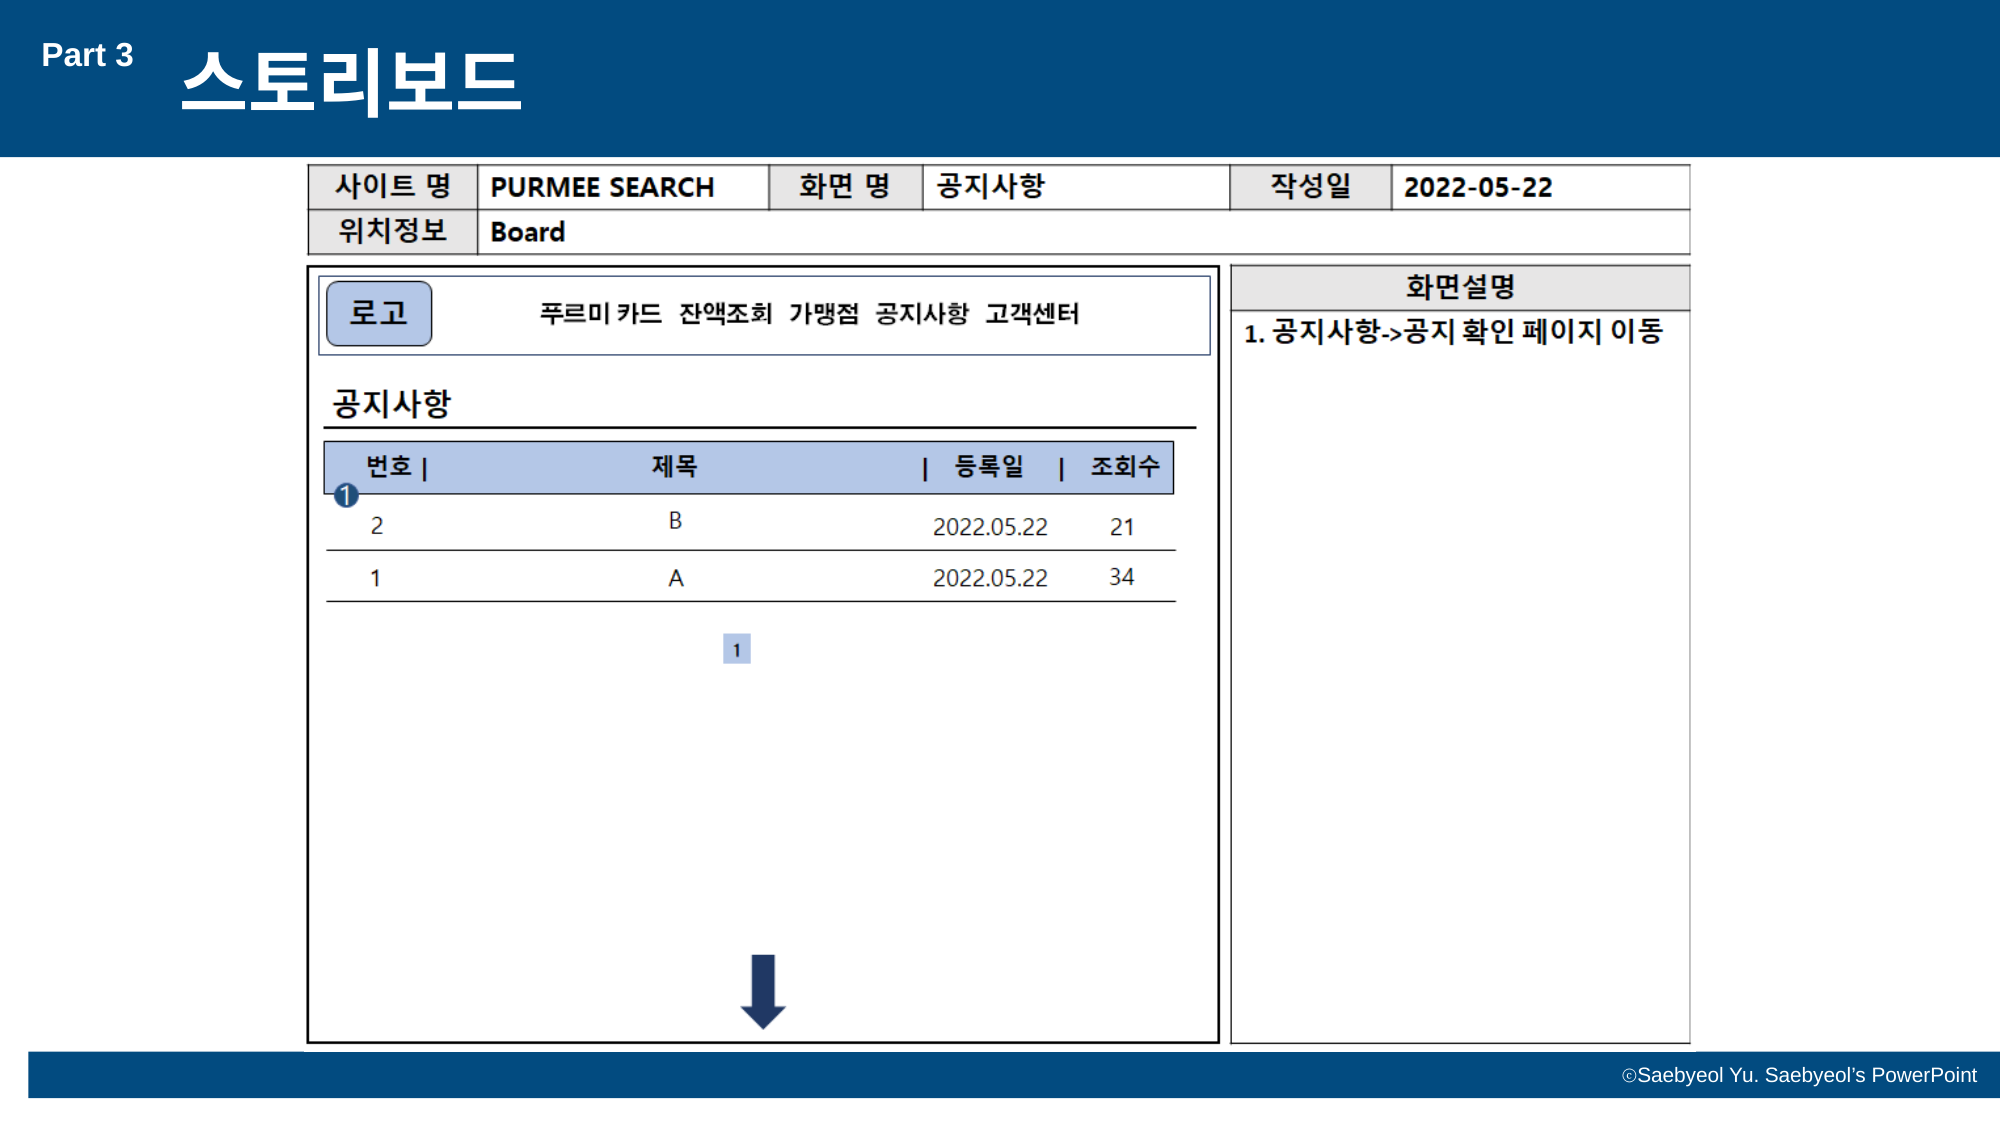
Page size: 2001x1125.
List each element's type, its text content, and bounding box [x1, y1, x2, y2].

text_box [0, 0, 2000, 158]
text_box Part 3 [26, 26, 165, 81]
picture [304, 159, 1696, 1052]
text_box 스토리보드 [165, 28, 858, 134]
